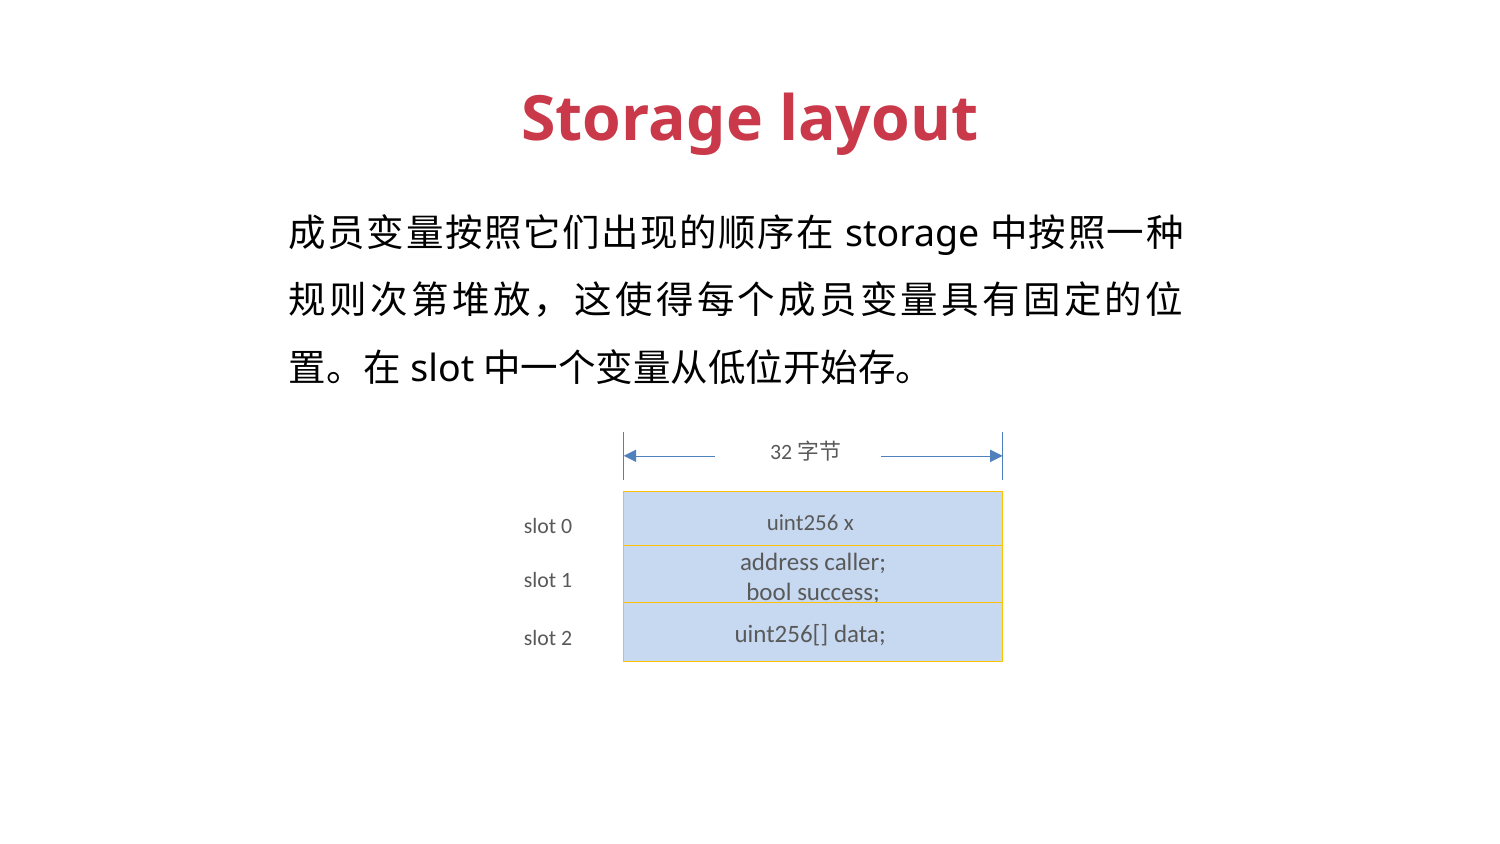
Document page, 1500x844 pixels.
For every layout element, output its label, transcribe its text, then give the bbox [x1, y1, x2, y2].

text_box Storage layout [506, 70, 994, 161]
text_box 成员变量按照它们出现的顺序在storage中按照一种规则次第堆放，这使得每个成员变量具有固定的位置。在slot中一个变量从低位开始存。 [230, 279, 1199, 363]
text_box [472, 421, 1003, 666]
